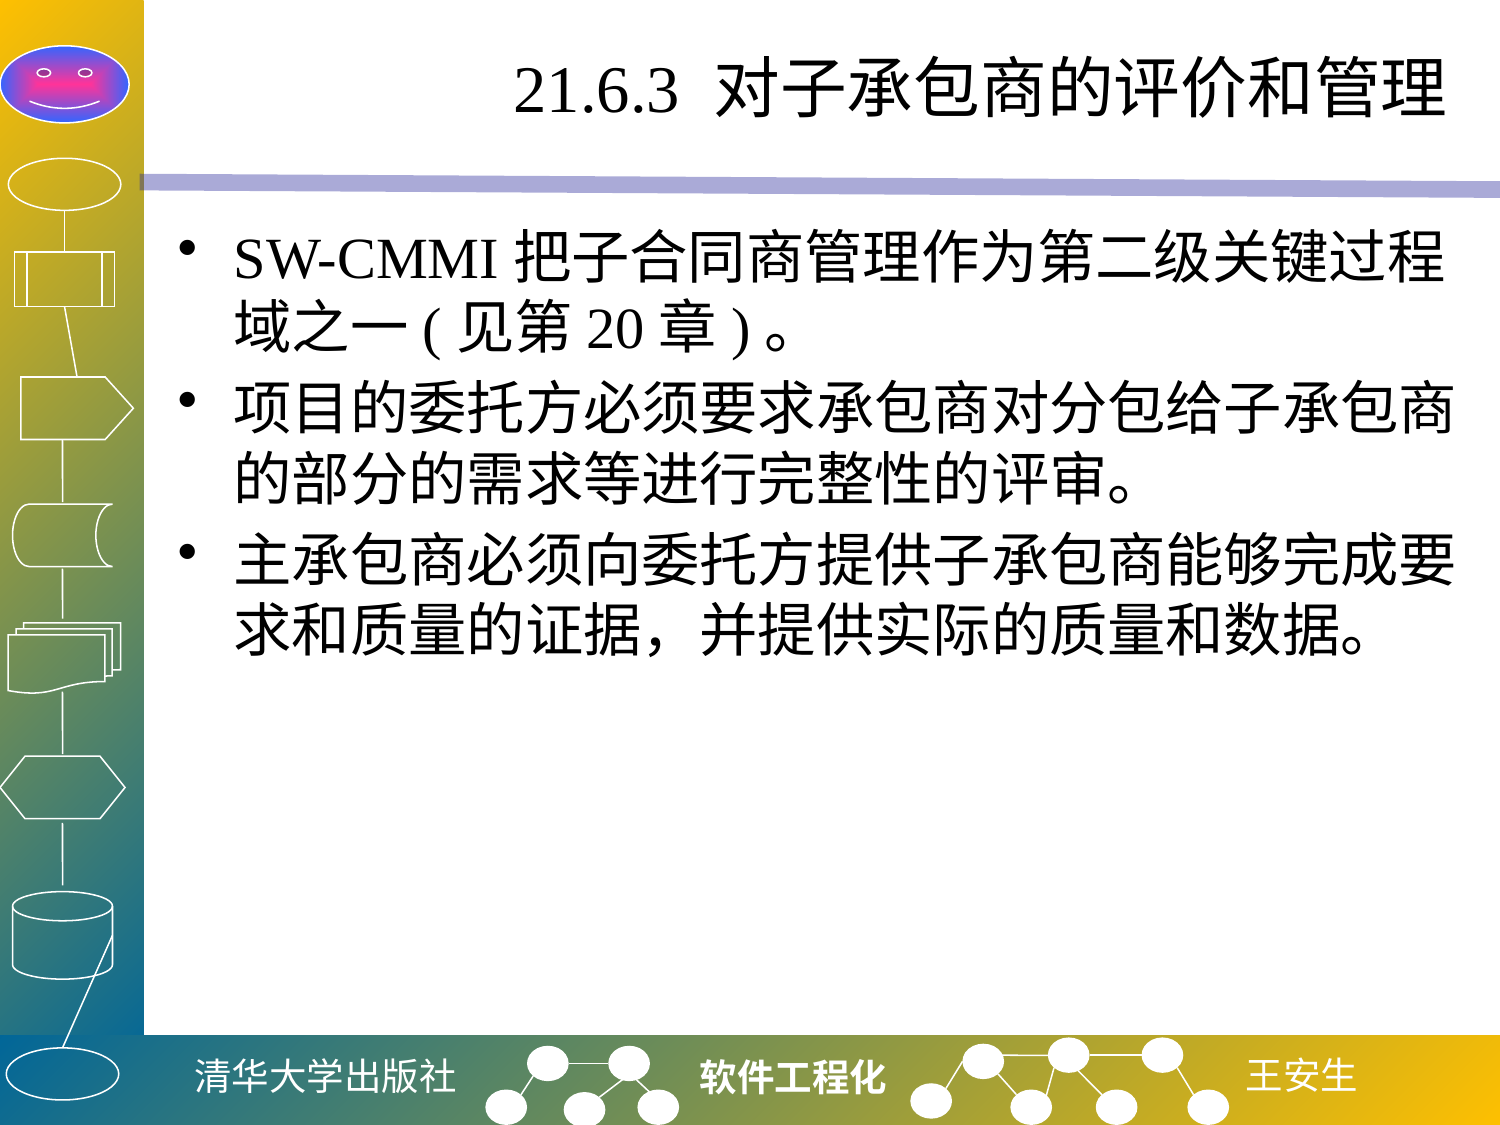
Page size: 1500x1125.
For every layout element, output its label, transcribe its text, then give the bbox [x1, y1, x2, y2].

list SW-CMMI把子合同商管理作为第二级关键过程域之一(见第20章)。 项目的委托方必须要求承包商对分包给子承包商的部分的需求等进行完整性的评审。 主承包商必须向委托方提供子承包商能够完成要求和质量的证据，并提供实际的质量和数据。 [162, 212, 1476, 1017]
title 21.6.3 对子承包商的评价和管理 [187, 24, 1463, 147]
